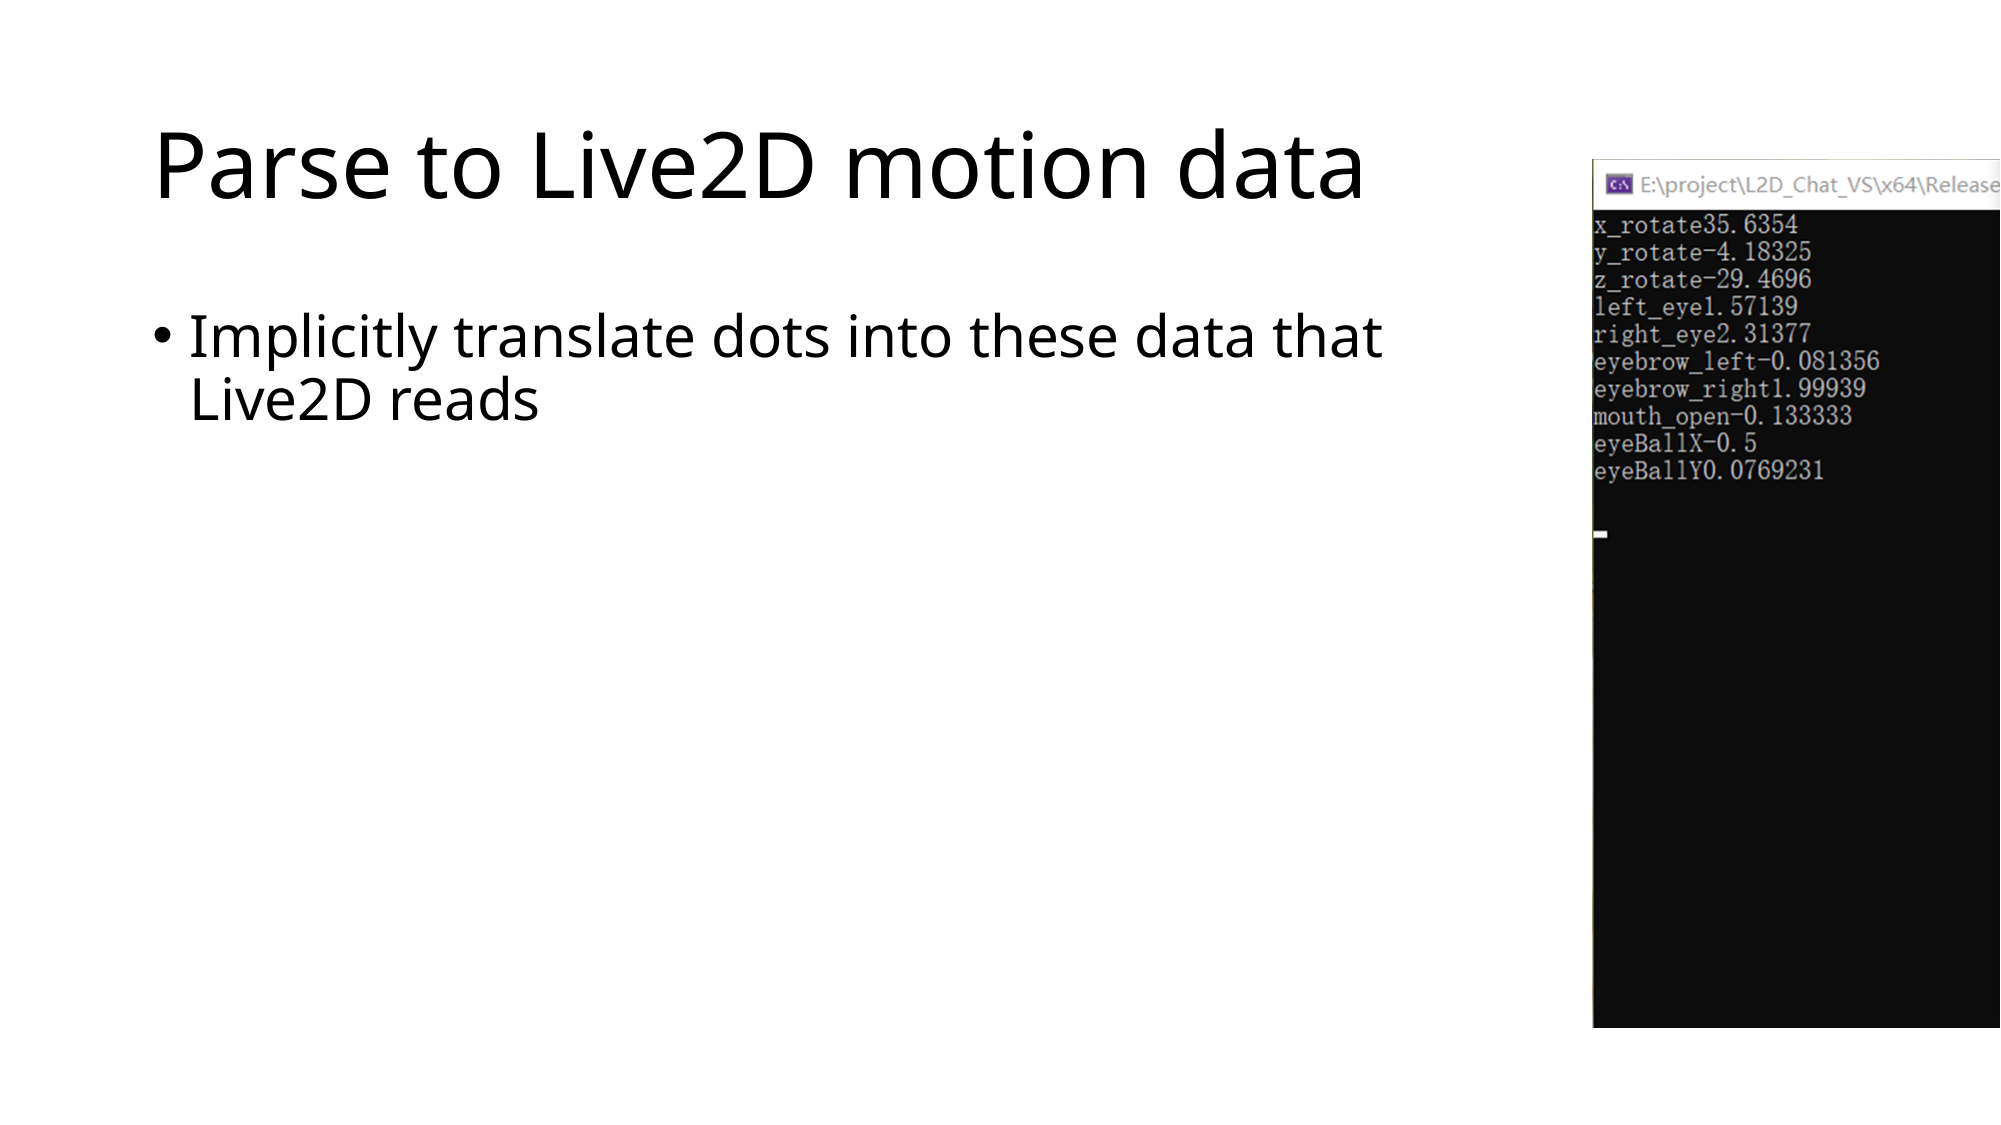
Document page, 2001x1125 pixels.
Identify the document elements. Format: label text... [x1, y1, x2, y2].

list Implicitly translate dots into these data that Live2D reads [137, 299, 1570, 1014]
picture [1592, 158, 2000, 1028]
title Parse to Live2D motion data [137, 59, 1863, 278]
